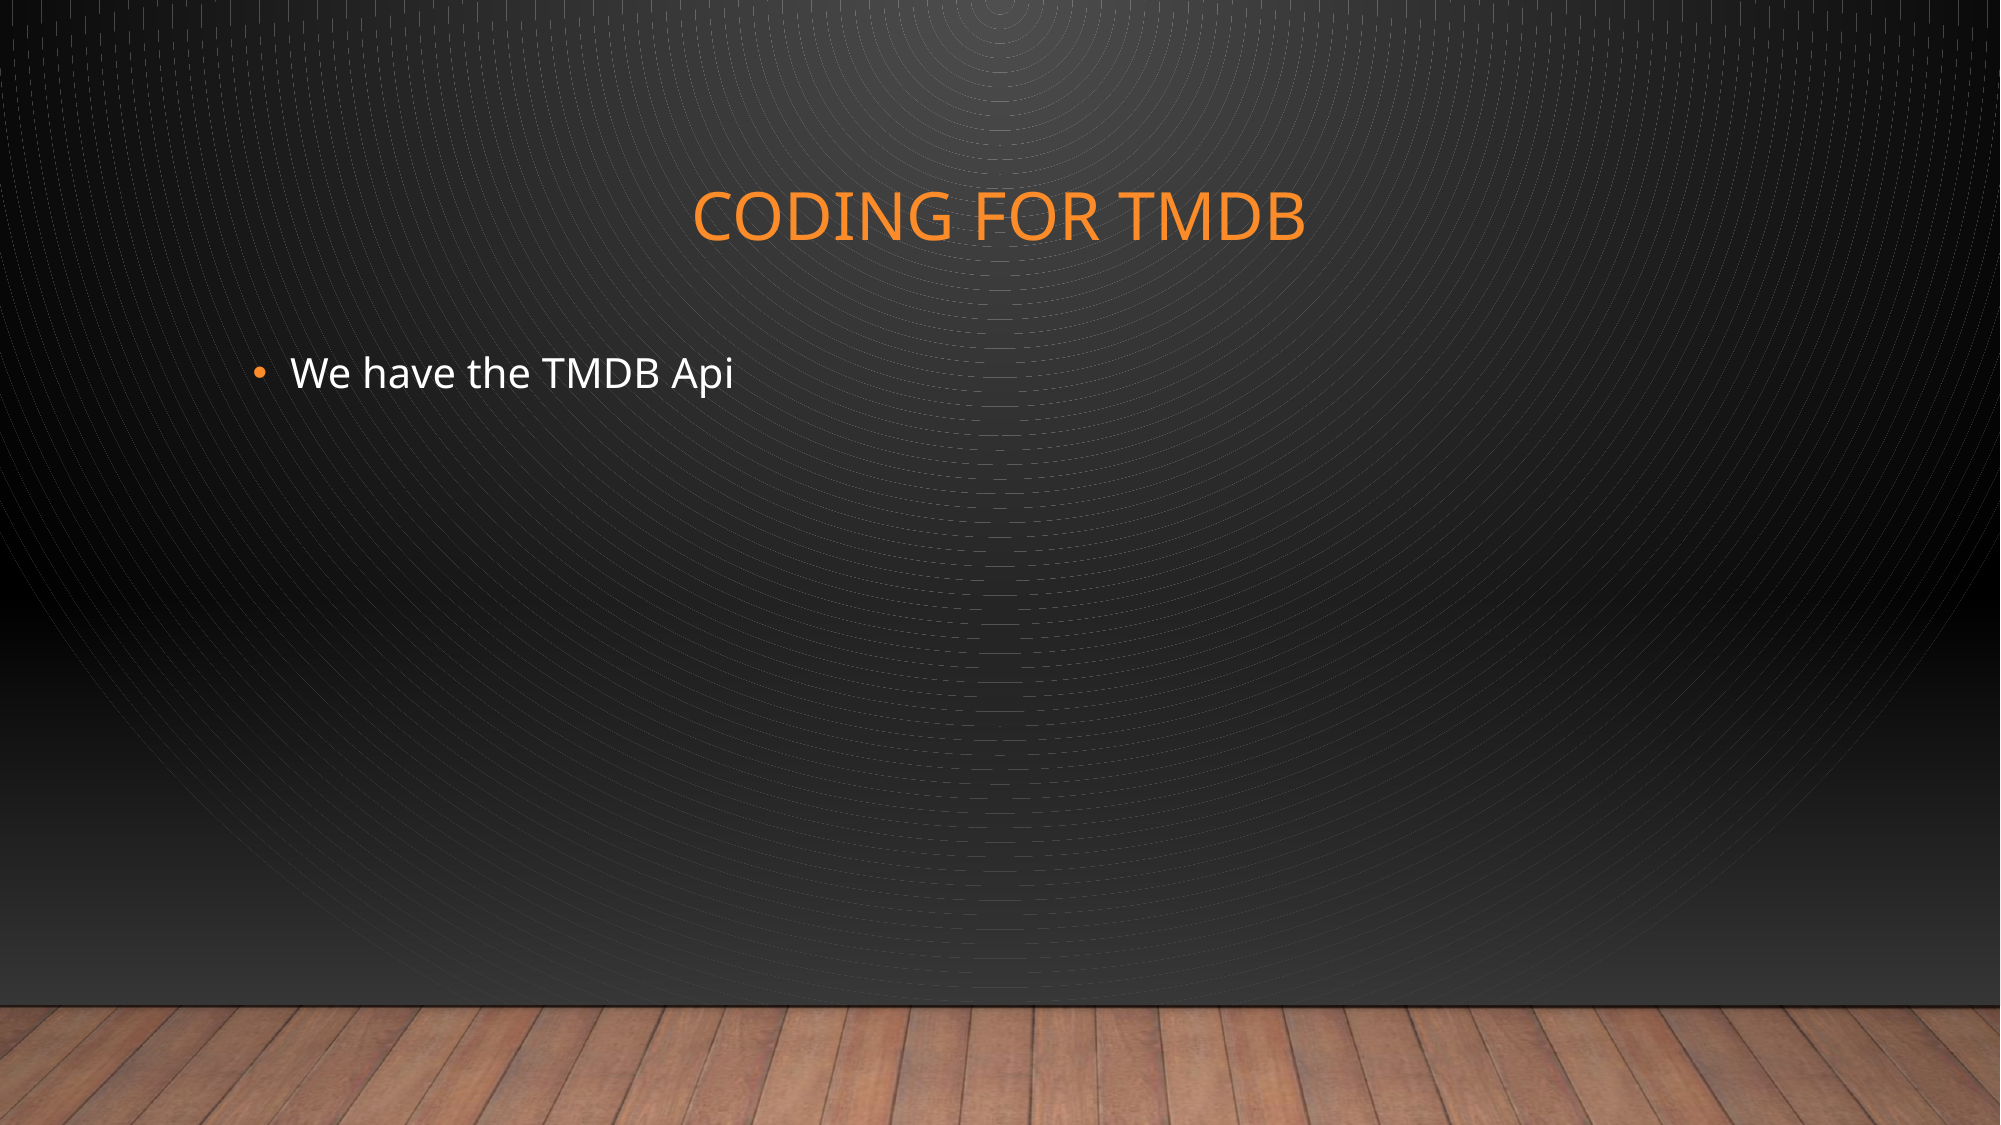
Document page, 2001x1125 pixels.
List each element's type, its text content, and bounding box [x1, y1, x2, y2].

list We have the TMDB Api [237, 329, 974, 896]
title coding for tmdb [237, 132, 1763, 306]
picture [0, 1005, 2000, 1125]
